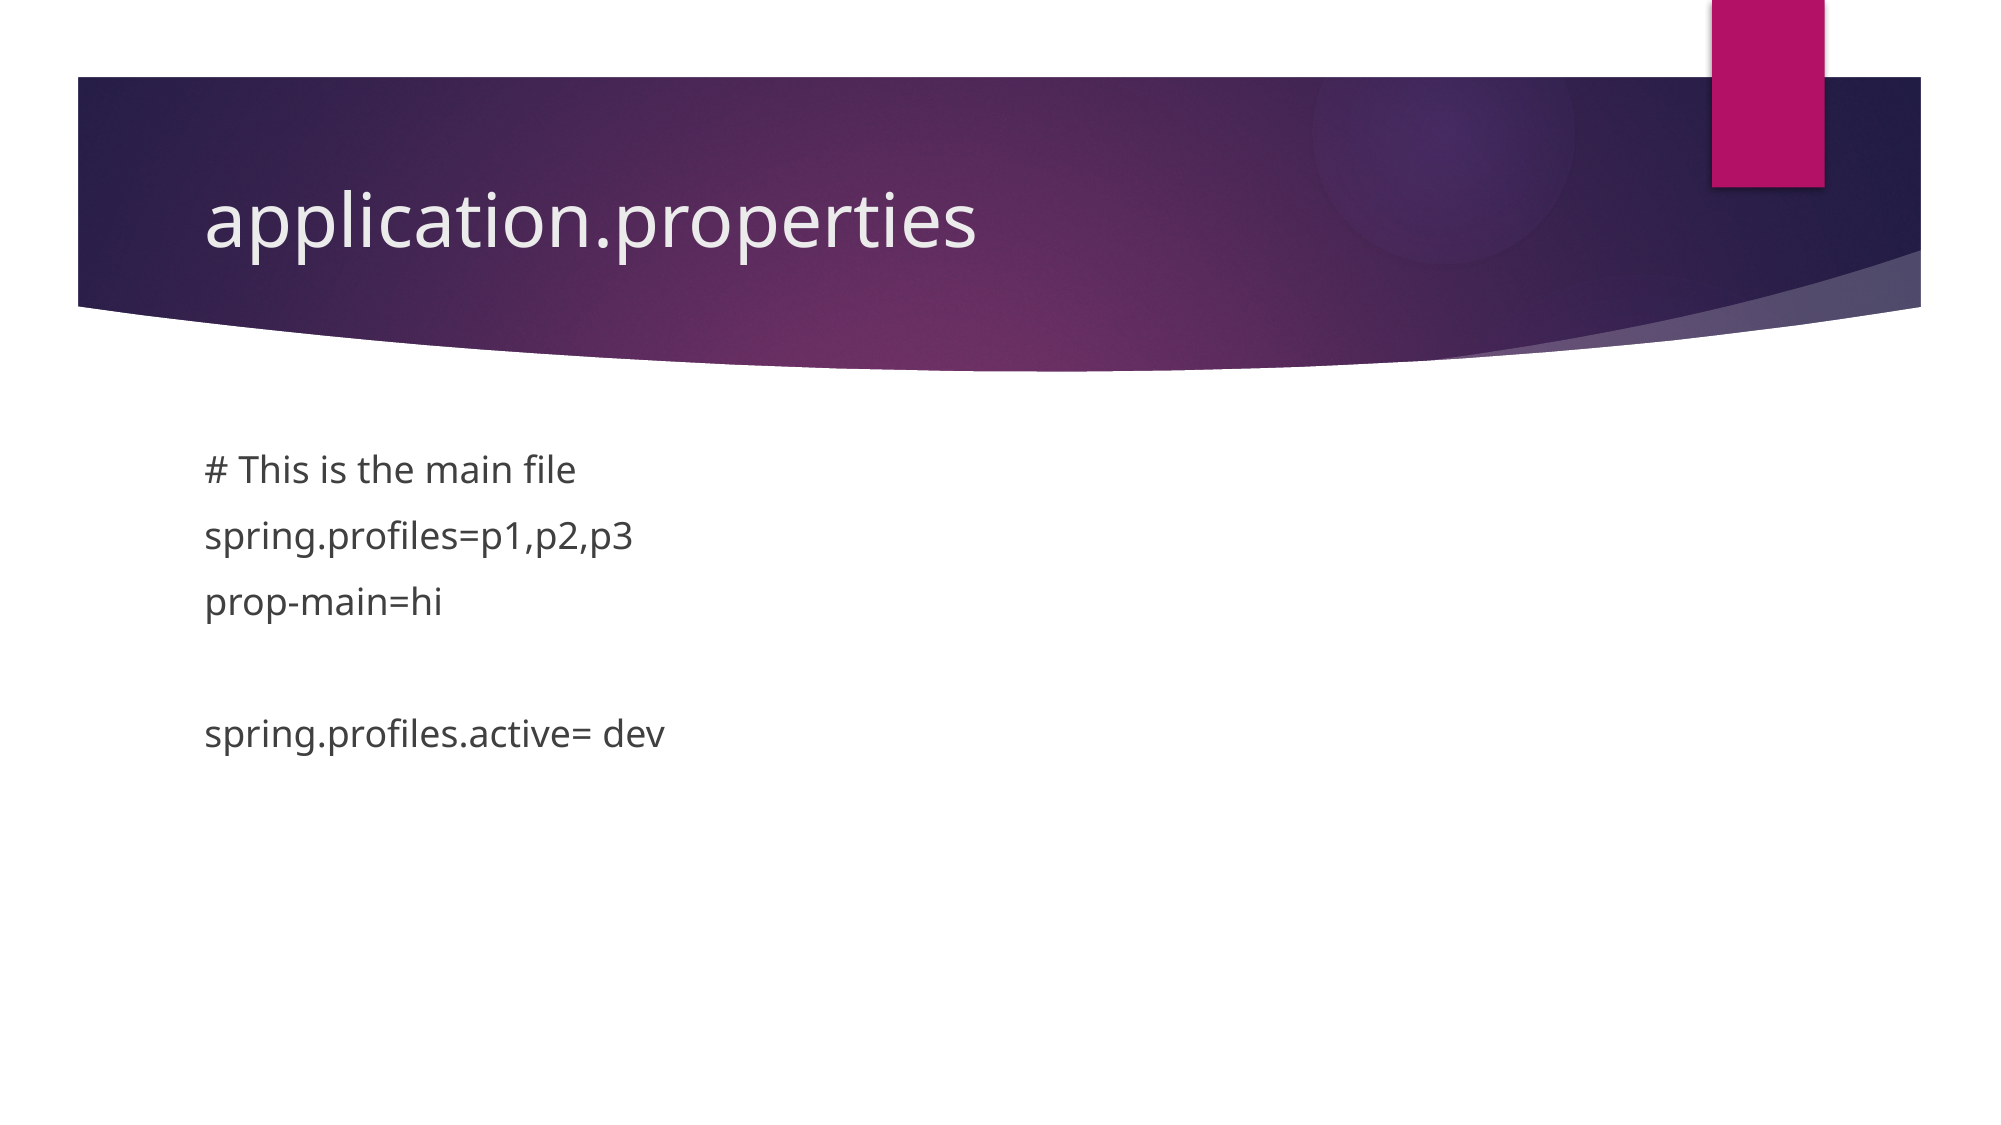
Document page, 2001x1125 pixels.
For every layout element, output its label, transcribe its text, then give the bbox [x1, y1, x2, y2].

list # This is the main file spring.profiles=p1,p2,p3 prop-main=hi spring.profiles.active= dev [189, 438, 1638, 1000]
text_box [500, 168, 1500, 275]
title application.properties [189, 159, 1627, 276]
